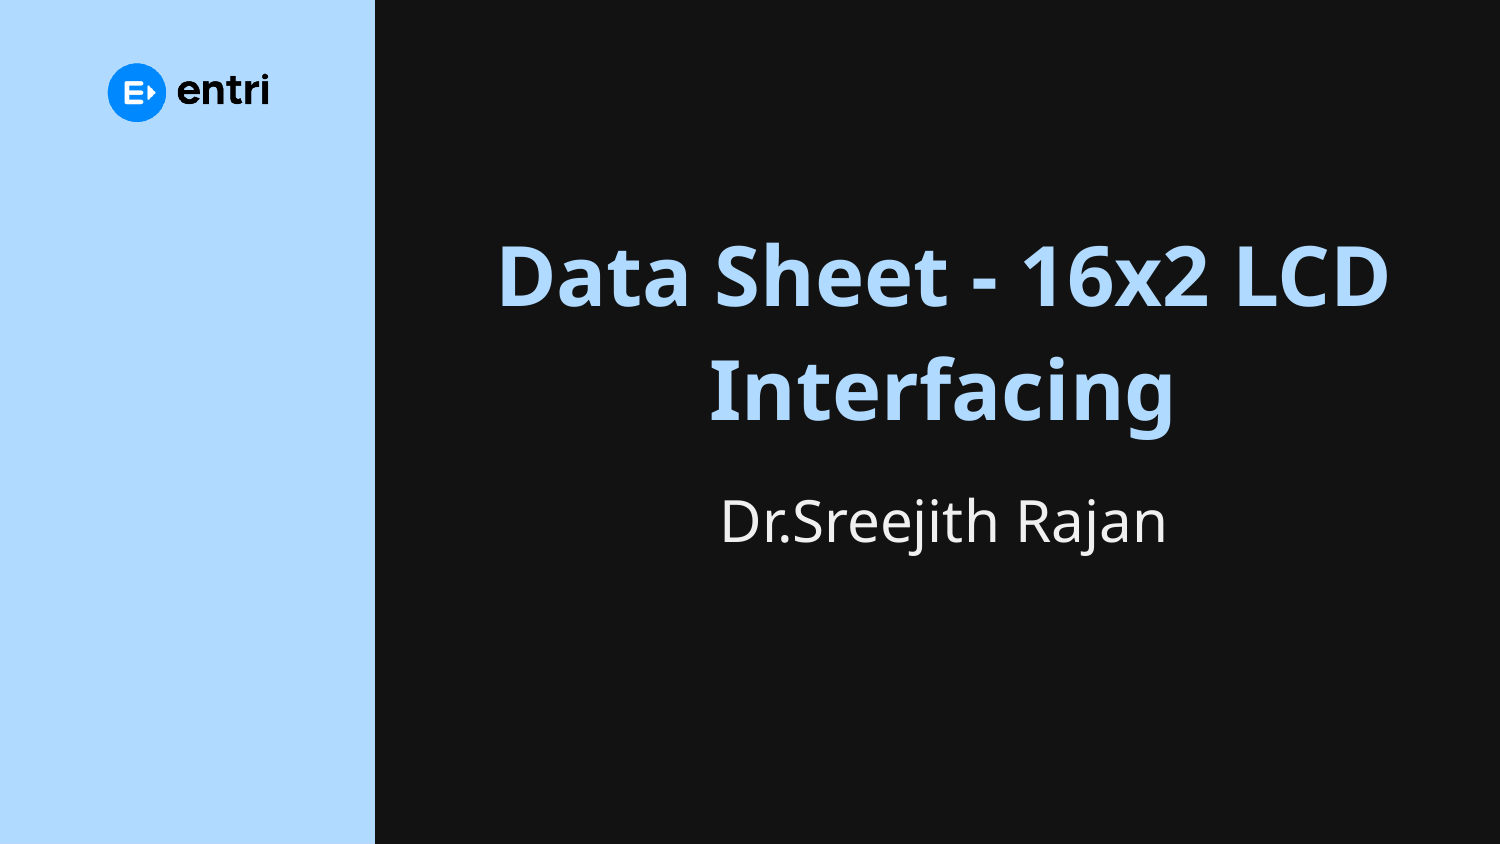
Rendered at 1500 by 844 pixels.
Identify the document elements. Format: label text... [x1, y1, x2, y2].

subtitle Dr.Sreejith Rajan [460, 464, 1428, 595]
picture [98, 55, 277, 130]
picture [0, 0, 1500, 844]
title Data Sheet - 16x2 LCD Interfacing [456, 122, 1431, 460]
